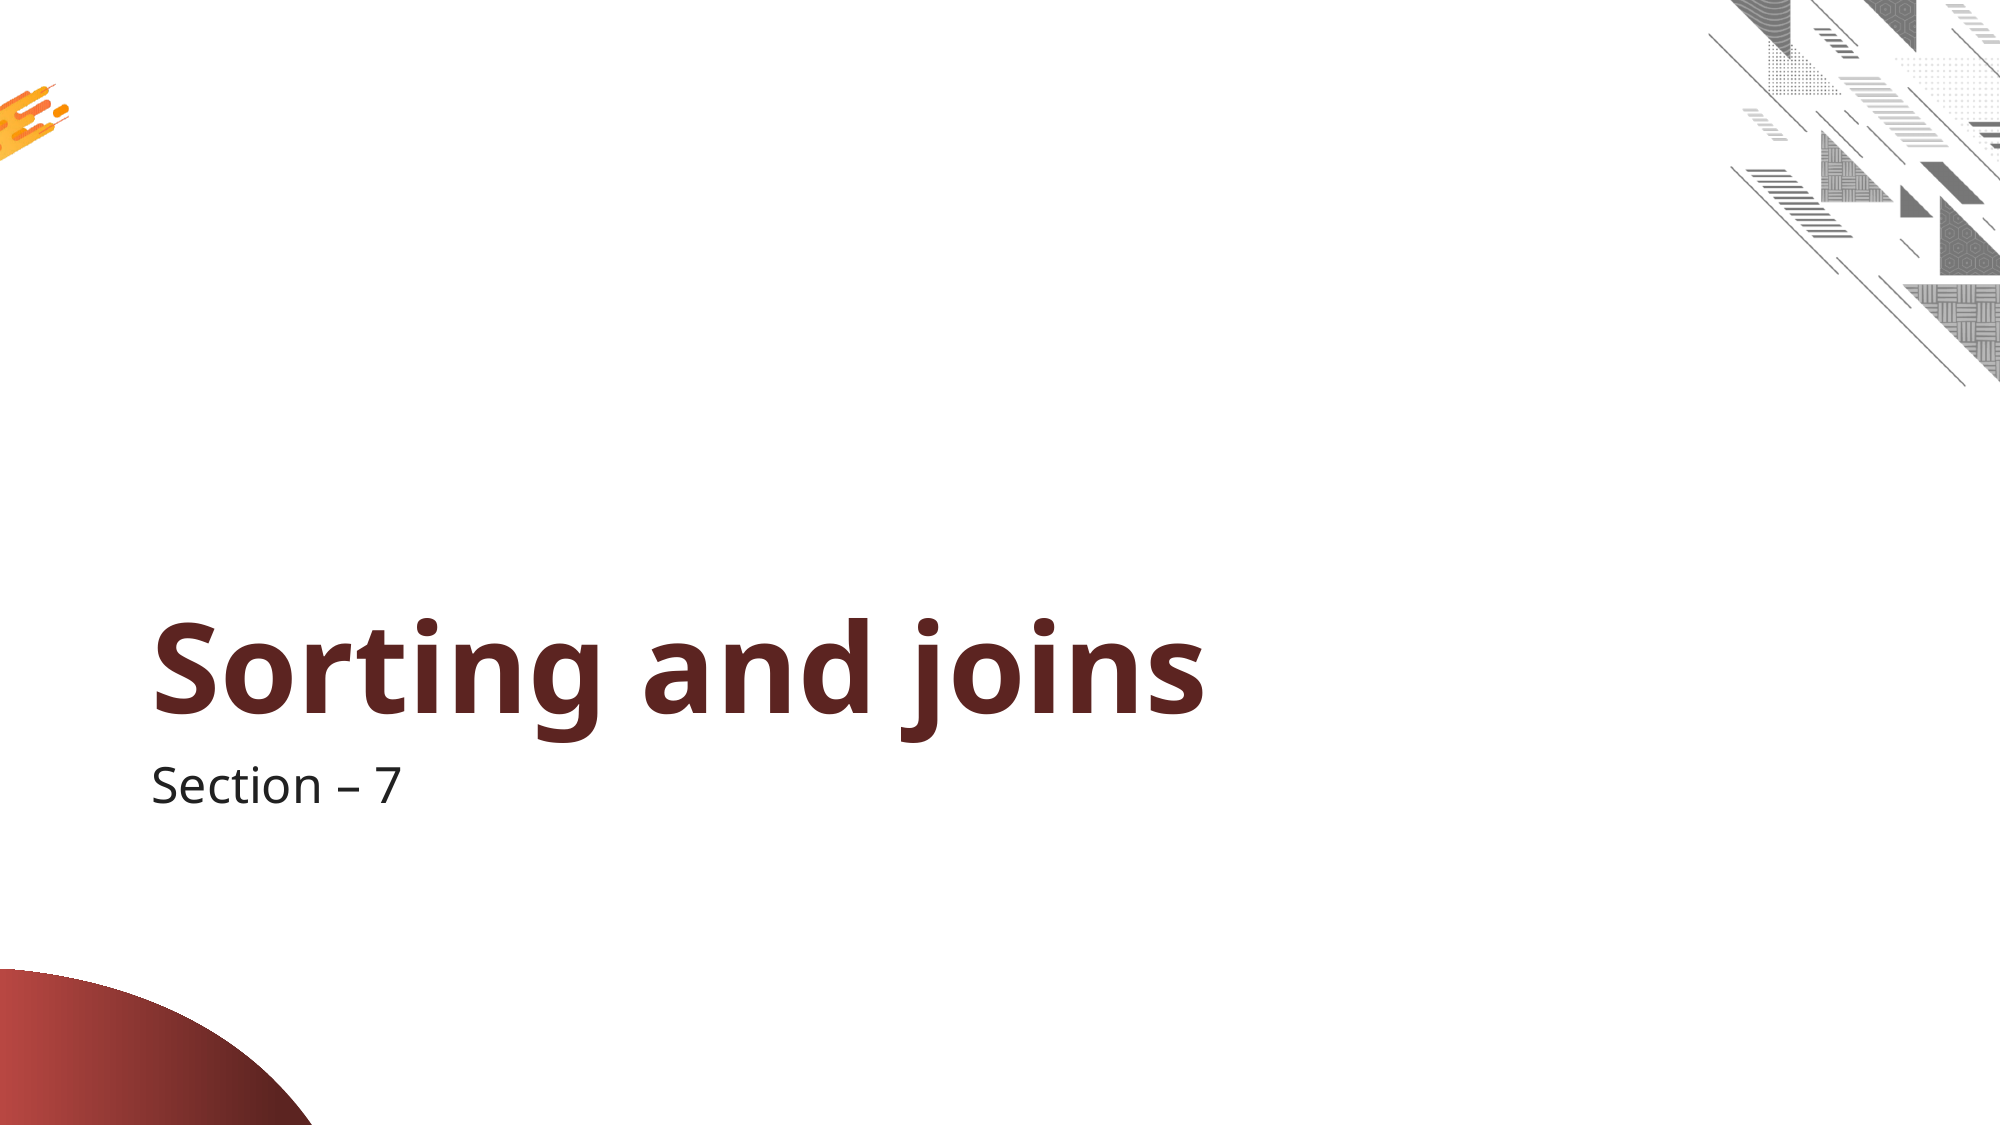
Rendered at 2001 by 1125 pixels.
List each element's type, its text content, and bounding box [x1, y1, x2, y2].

title Sorting and joins [136, 280, 1862, 749]
picture [0, 65, 90, 193]
list Section – 7 [136, 752, 1862, 999]
